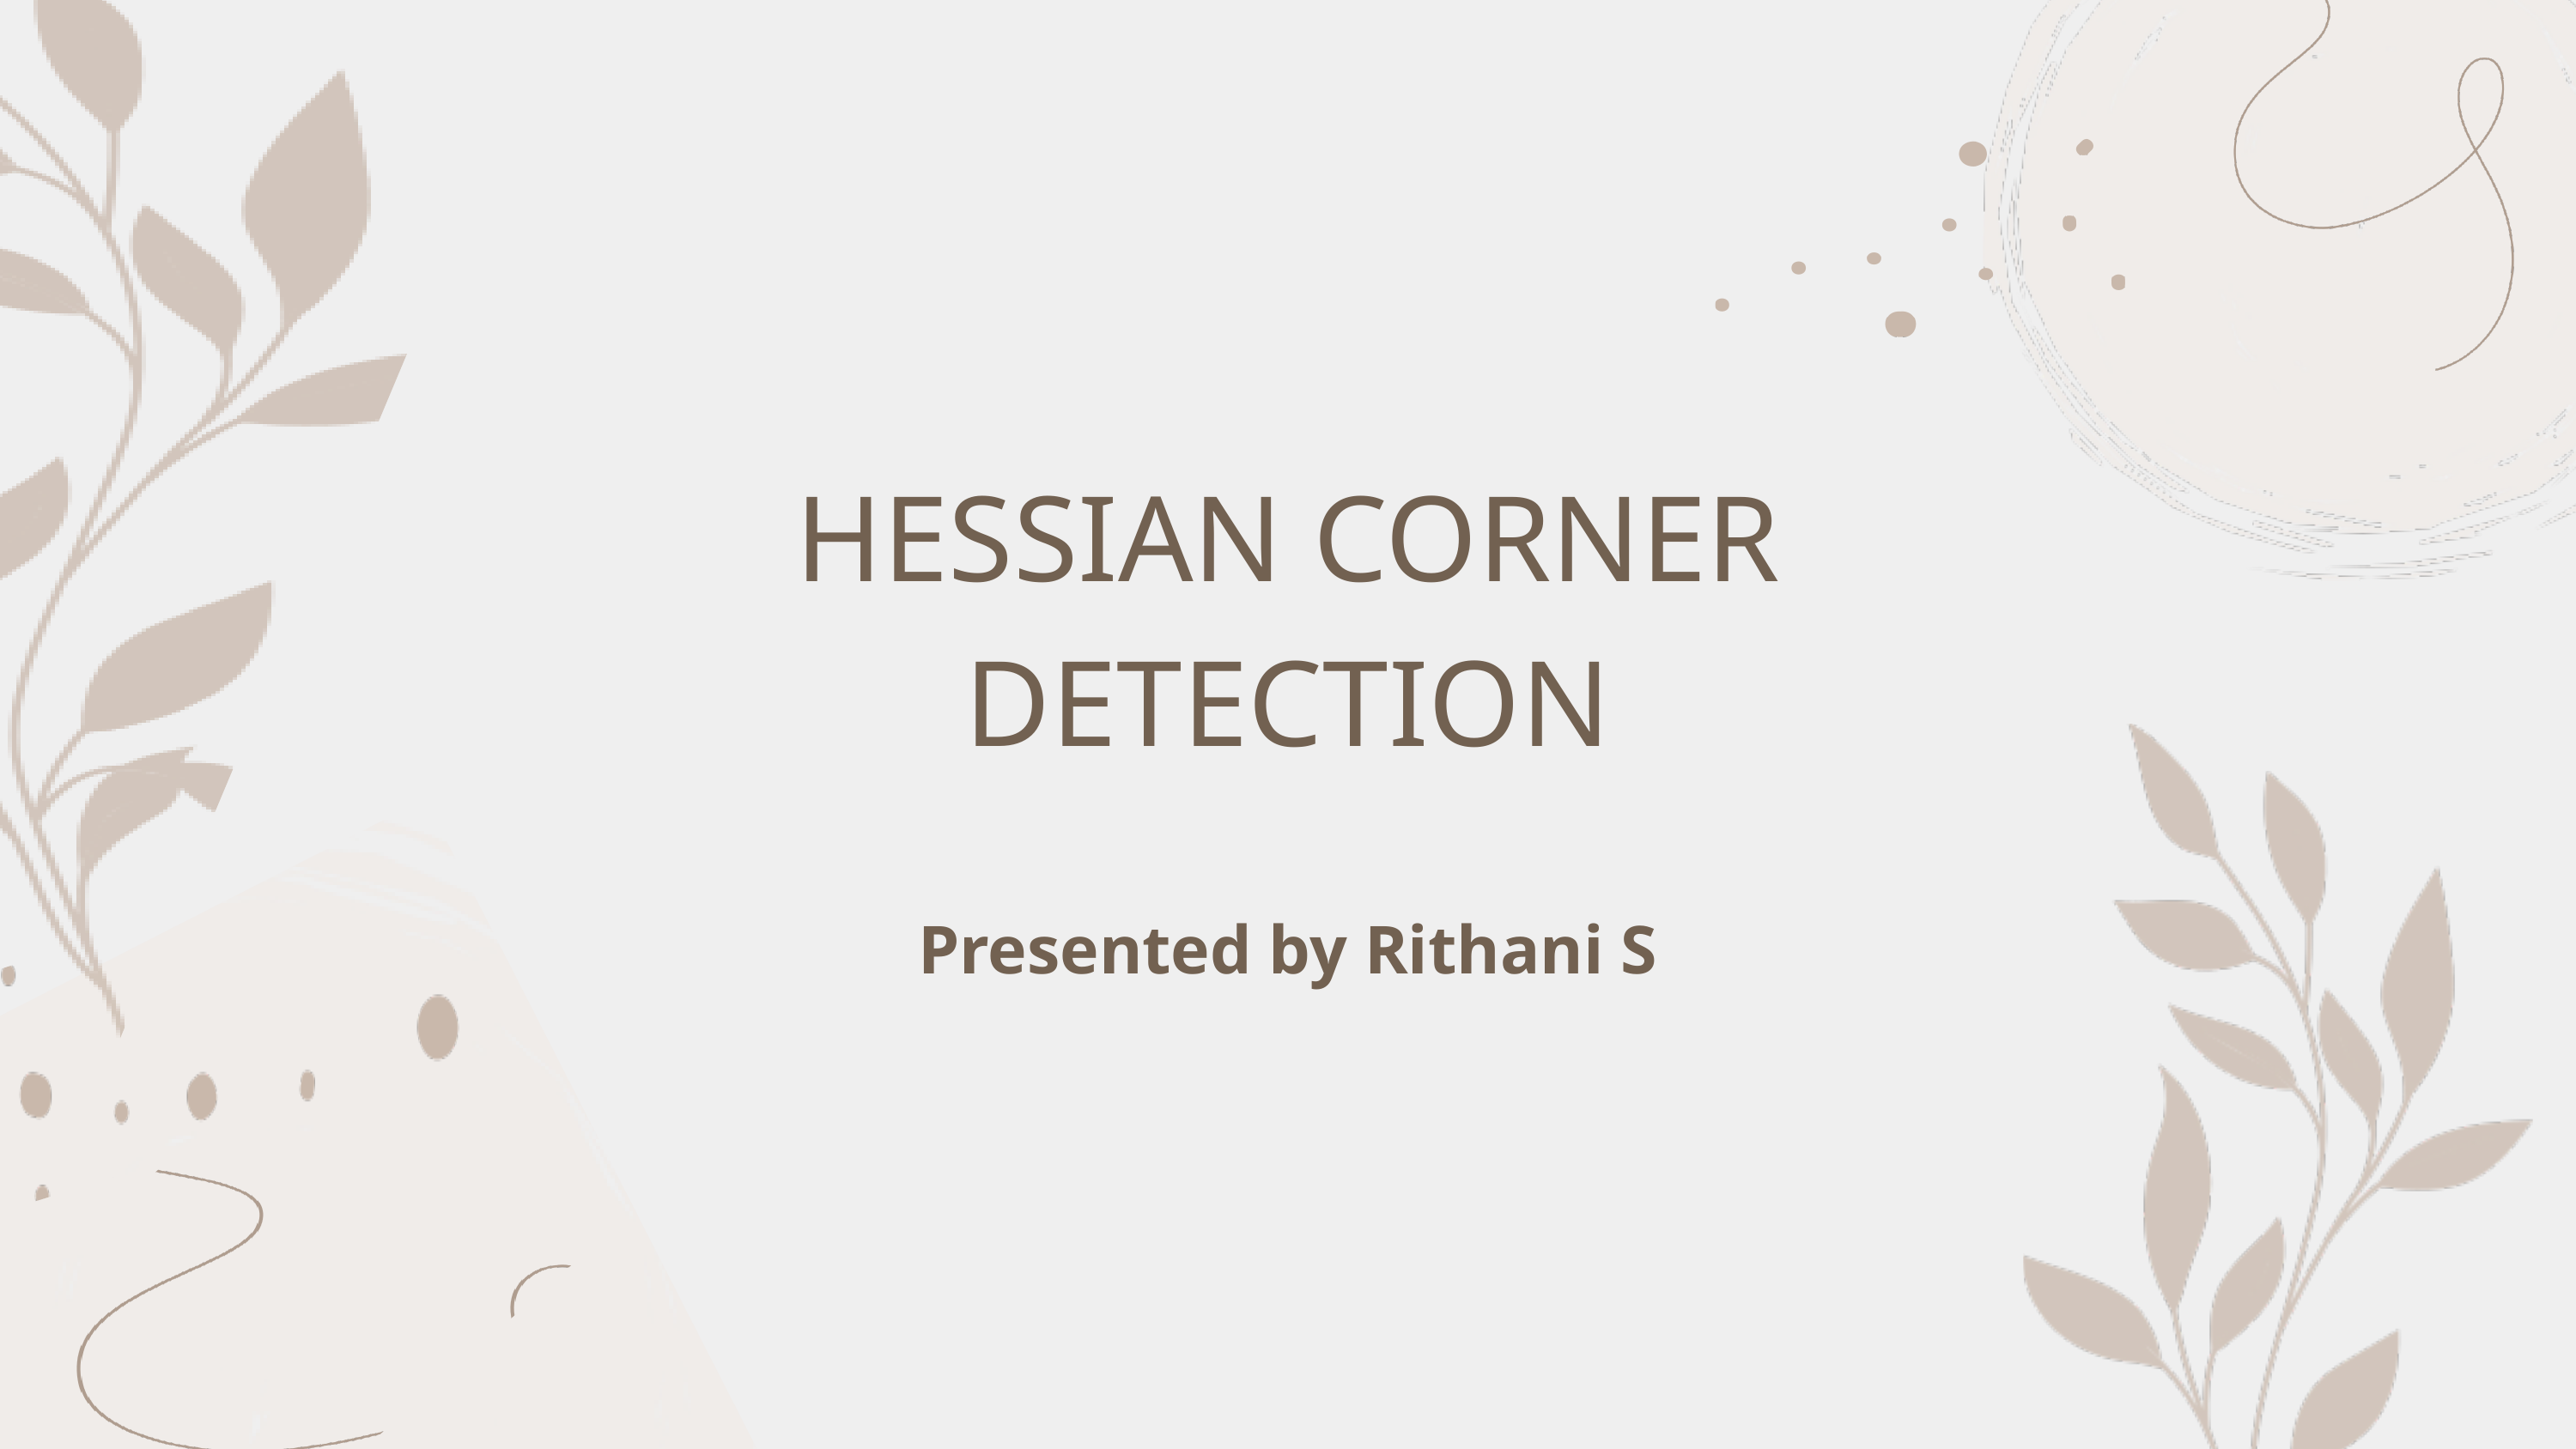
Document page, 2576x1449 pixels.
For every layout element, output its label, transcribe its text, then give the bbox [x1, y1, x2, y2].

text_box [2023, 724, 2533, 1449]
text_box HESSIAN CORNER DETECTION [463, 440, 2113, 771]
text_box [0, 798, 841, 1449]
text_box Presented by Rithani S [848, 894, 1905, 988]
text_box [1715, 0, 2576, 581]
text_box [0, 0, 510, 797]
